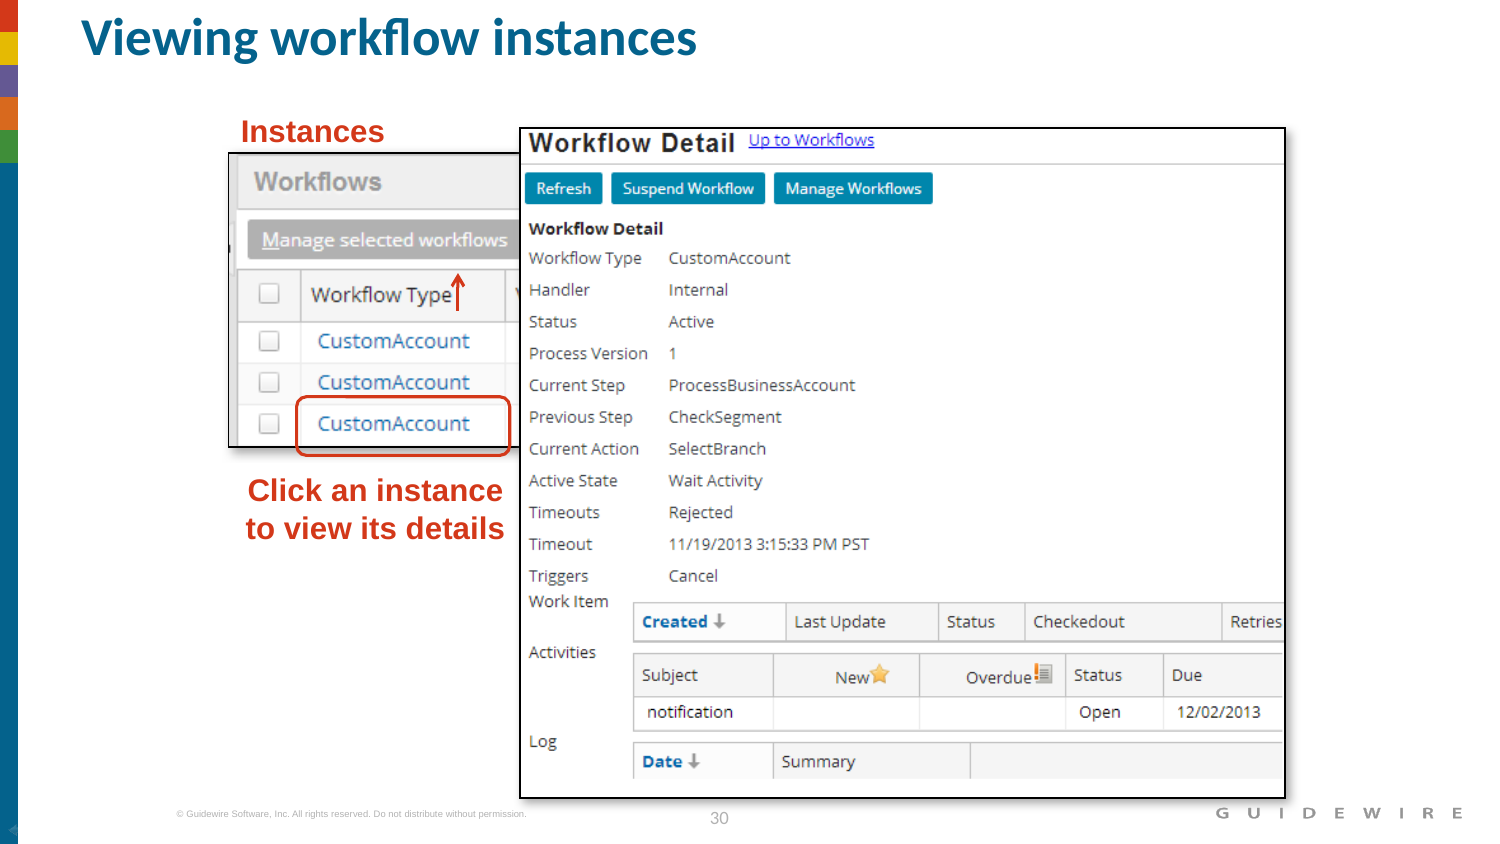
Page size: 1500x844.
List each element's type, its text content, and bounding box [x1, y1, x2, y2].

picture [0, 0, 18, 162]
picture [1215, 805, 1480, 822]
text_box Click an instance to view its details [229, 463, 515, 553]
title Viewing workflow instances [81, 14, 1446, 107]
picture [228, 128, 1285, 798]
text_box Instances [226, 104, 401, 153]
picture [11, 826, 18, 834]
